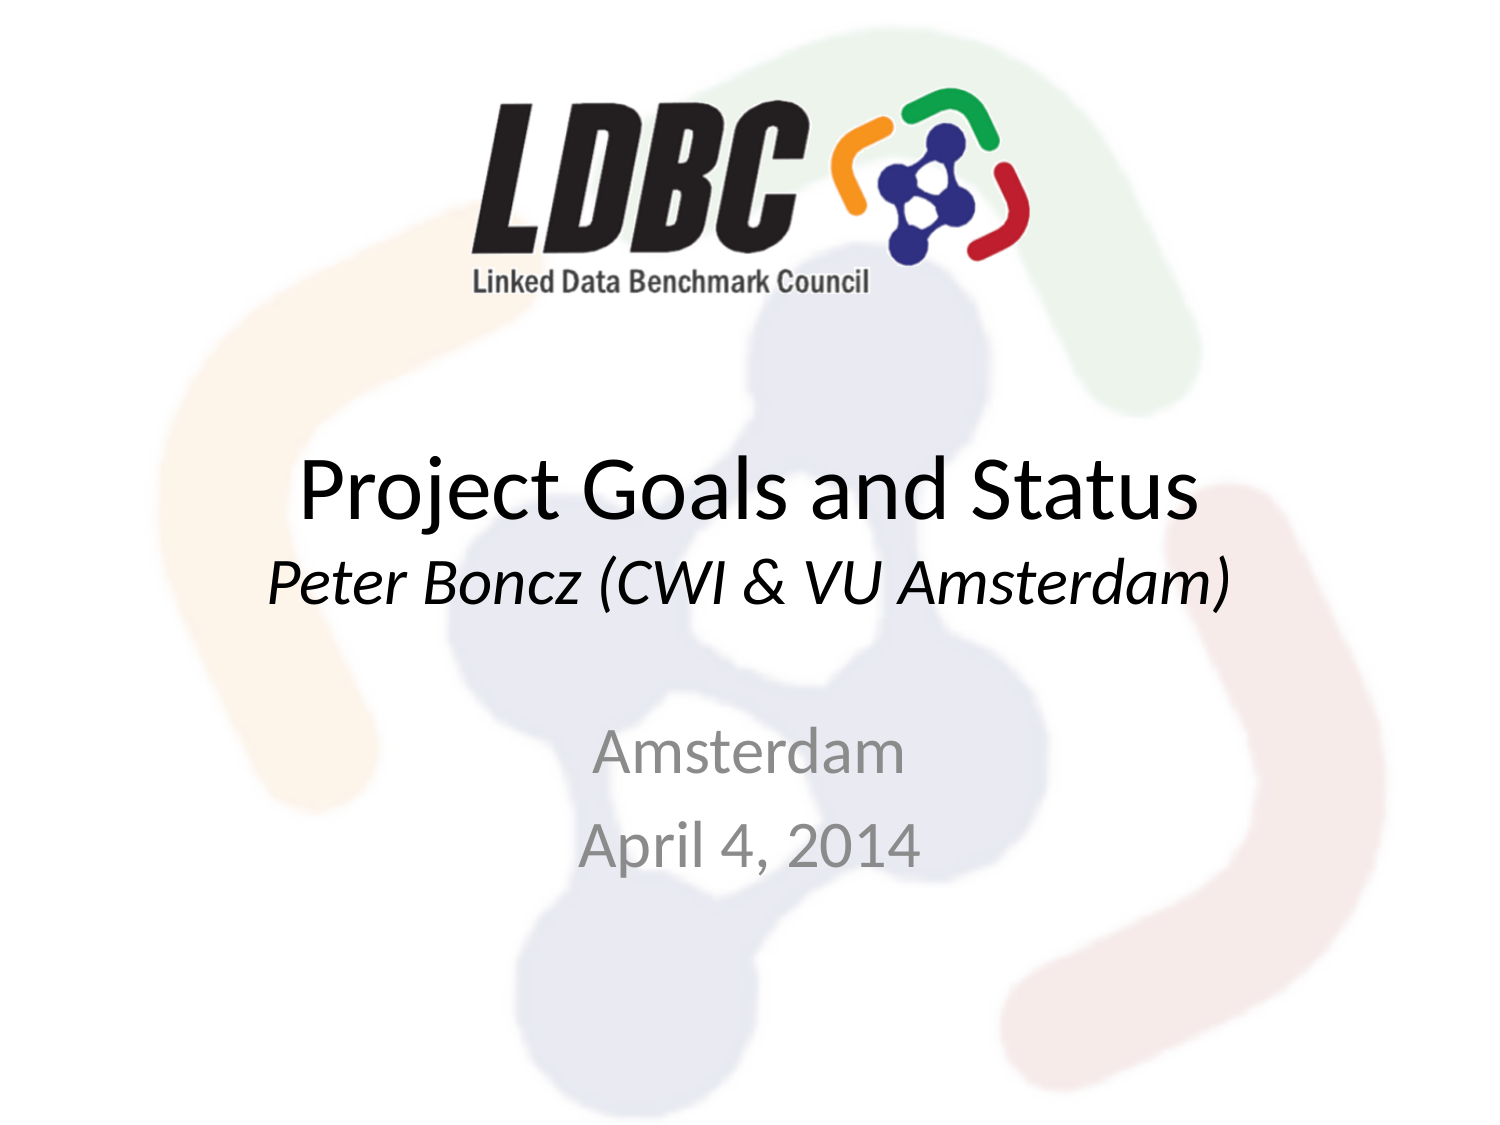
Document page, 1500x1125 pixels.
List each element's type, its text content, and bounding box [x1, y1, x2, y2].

title Project Goals and Status Peter Boncz (CWI & VU Amsterdam) [112, 402, 1388, 644]
subtitle Amsterdam April 4, 2014 [225, 699, 1275, 988]
